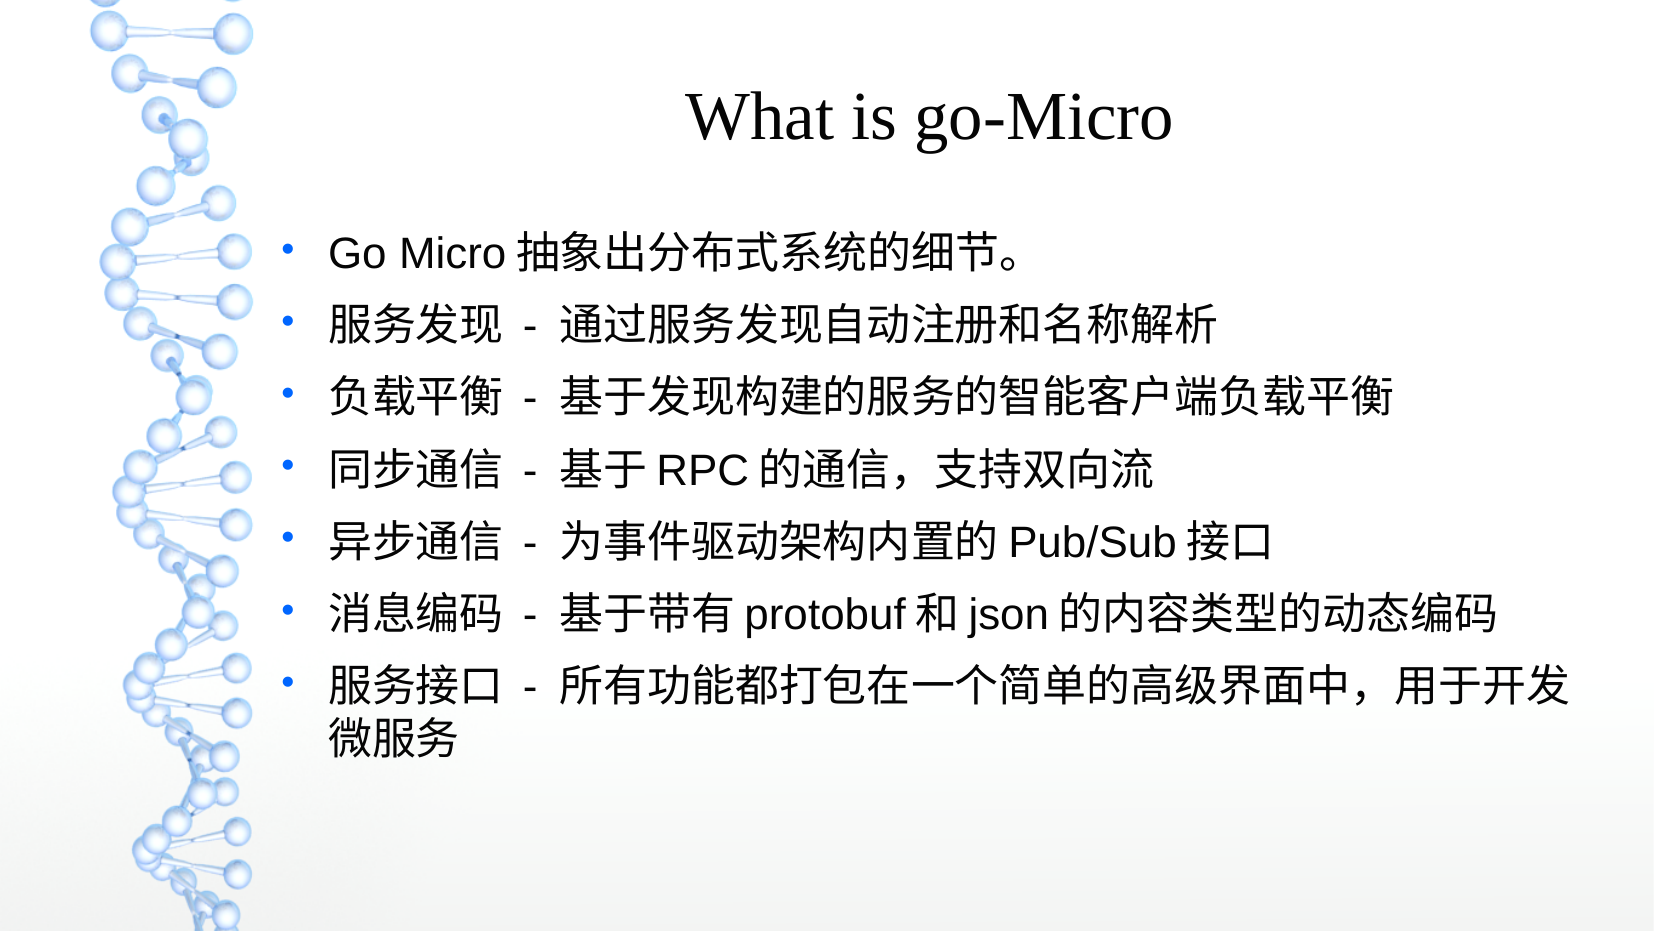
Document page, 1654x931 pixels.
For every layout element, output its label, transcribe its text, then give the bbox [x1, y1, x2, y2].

text_box Go Micro抽象出分布式系统的细节。 服务发现 - 通过服务发现自动注册和名称解析 负载平衡 - 基于发现构建的服务的智能客户端负载平衡 同步通信 - 基于RPC的通信，支持双向流 异步通信 - 为事件驱动架构内置的Pub/Sub接口 消息编码 - 基于带有protobuf和json的内容类型的动态编码 服务接口 - 所有功能都打包在一个简单的高级界面中，用于开发微服务 [265, 224, 1595, 764]
picture [0, 0, 1654, 931]
text_box What is go-Micro [265, 35, 1595, 189]
